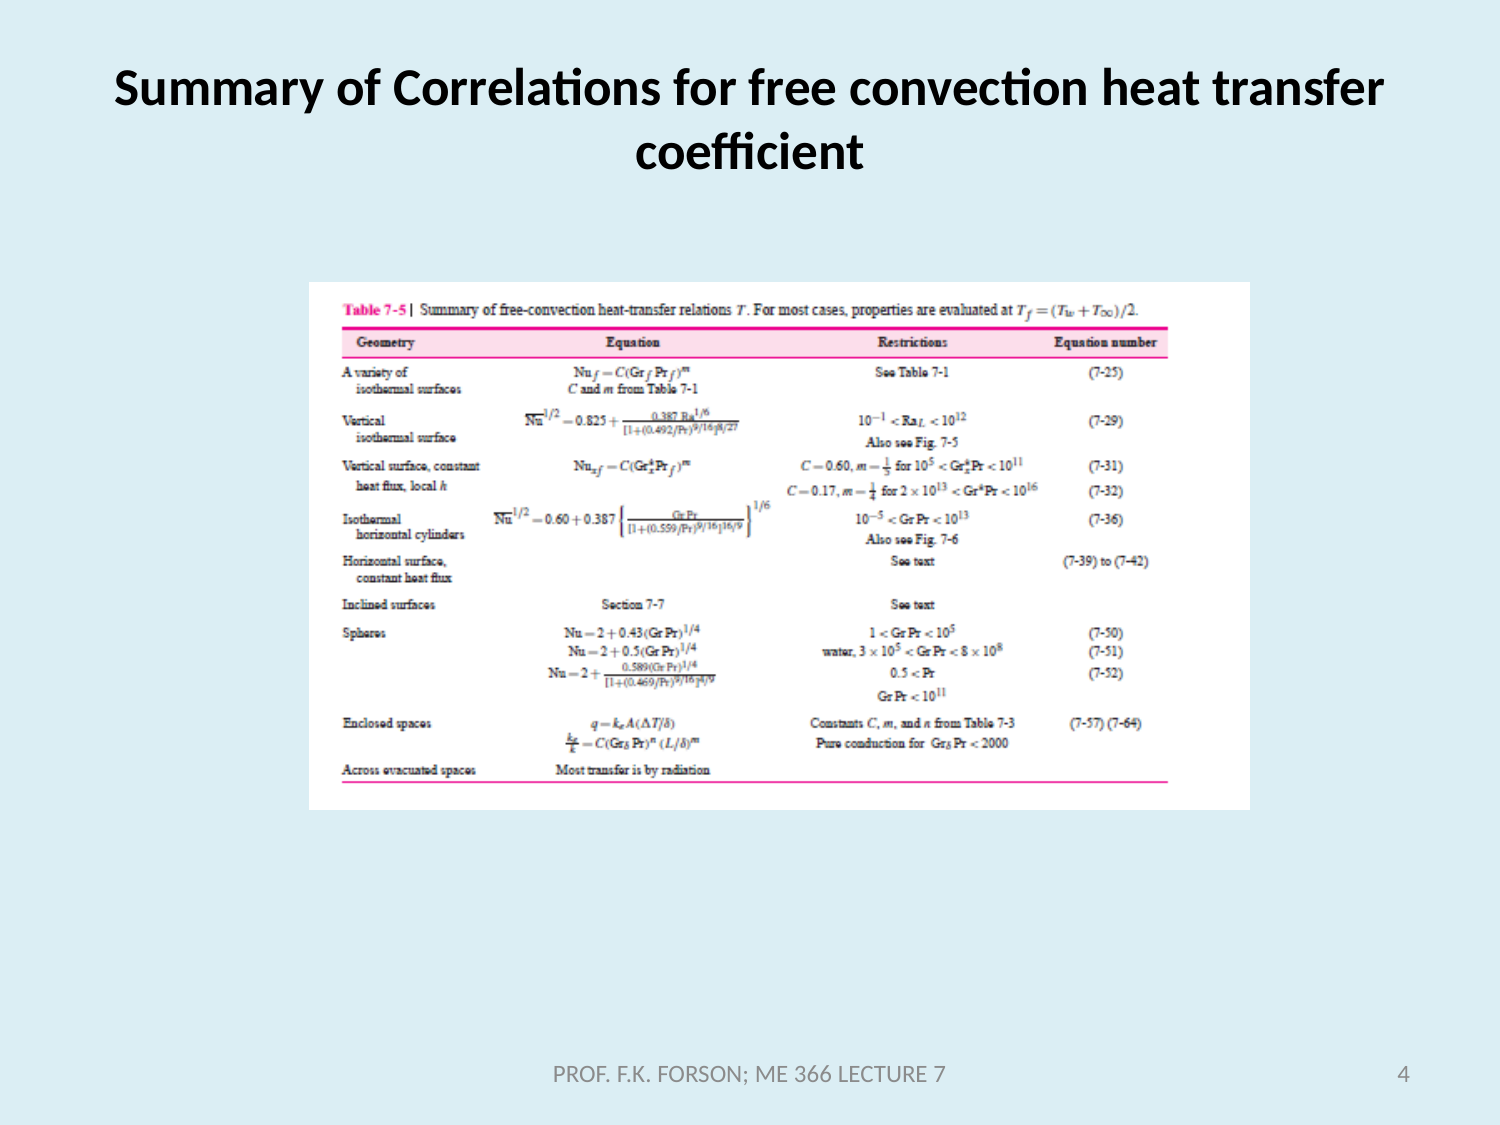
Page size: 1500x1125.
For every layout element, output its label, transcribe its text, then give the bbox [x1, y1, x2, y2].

footer PROF. F.K. FORSON; ME 366 LECTURE 7 [512, 1042, 988, 1103]
slide_number 4 [1074, 1042, 1425, 1103]
title Summary of Correlations for free convection heat transfer coefficient [75, 45, 1425, 188]
picture [309, 282, 1251, 810]
